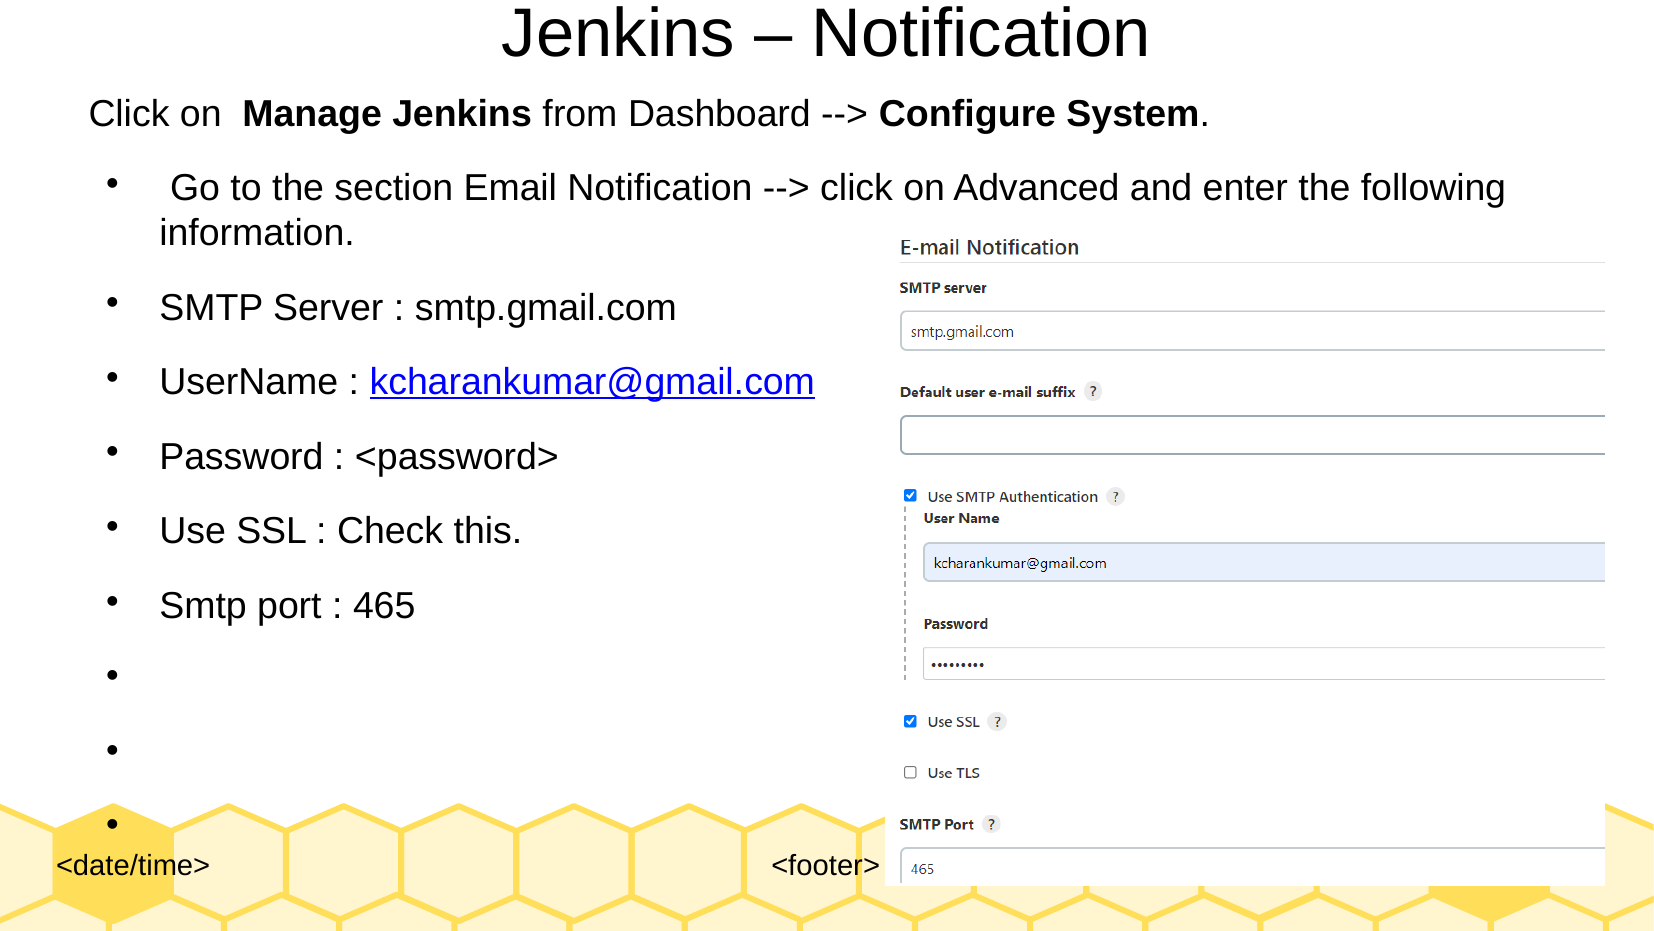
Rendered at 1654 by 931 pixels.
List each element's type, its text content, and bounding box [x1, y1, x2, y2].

title Jenkins – Notification [88, 0, 1565, 88]
picture [885, 225, 1605, 886]
list Click on Manage Jenkins from Dashboard --> Configure System. Go to the section Email Notification --> click on Advanced and enter the following information. SMTP Server : smtp.gmail.com UserName : kcharankumar@gmail.com Password : <password> Use SSL : Check this. Smtp port : 465 [88, 88, 1565, 857]
